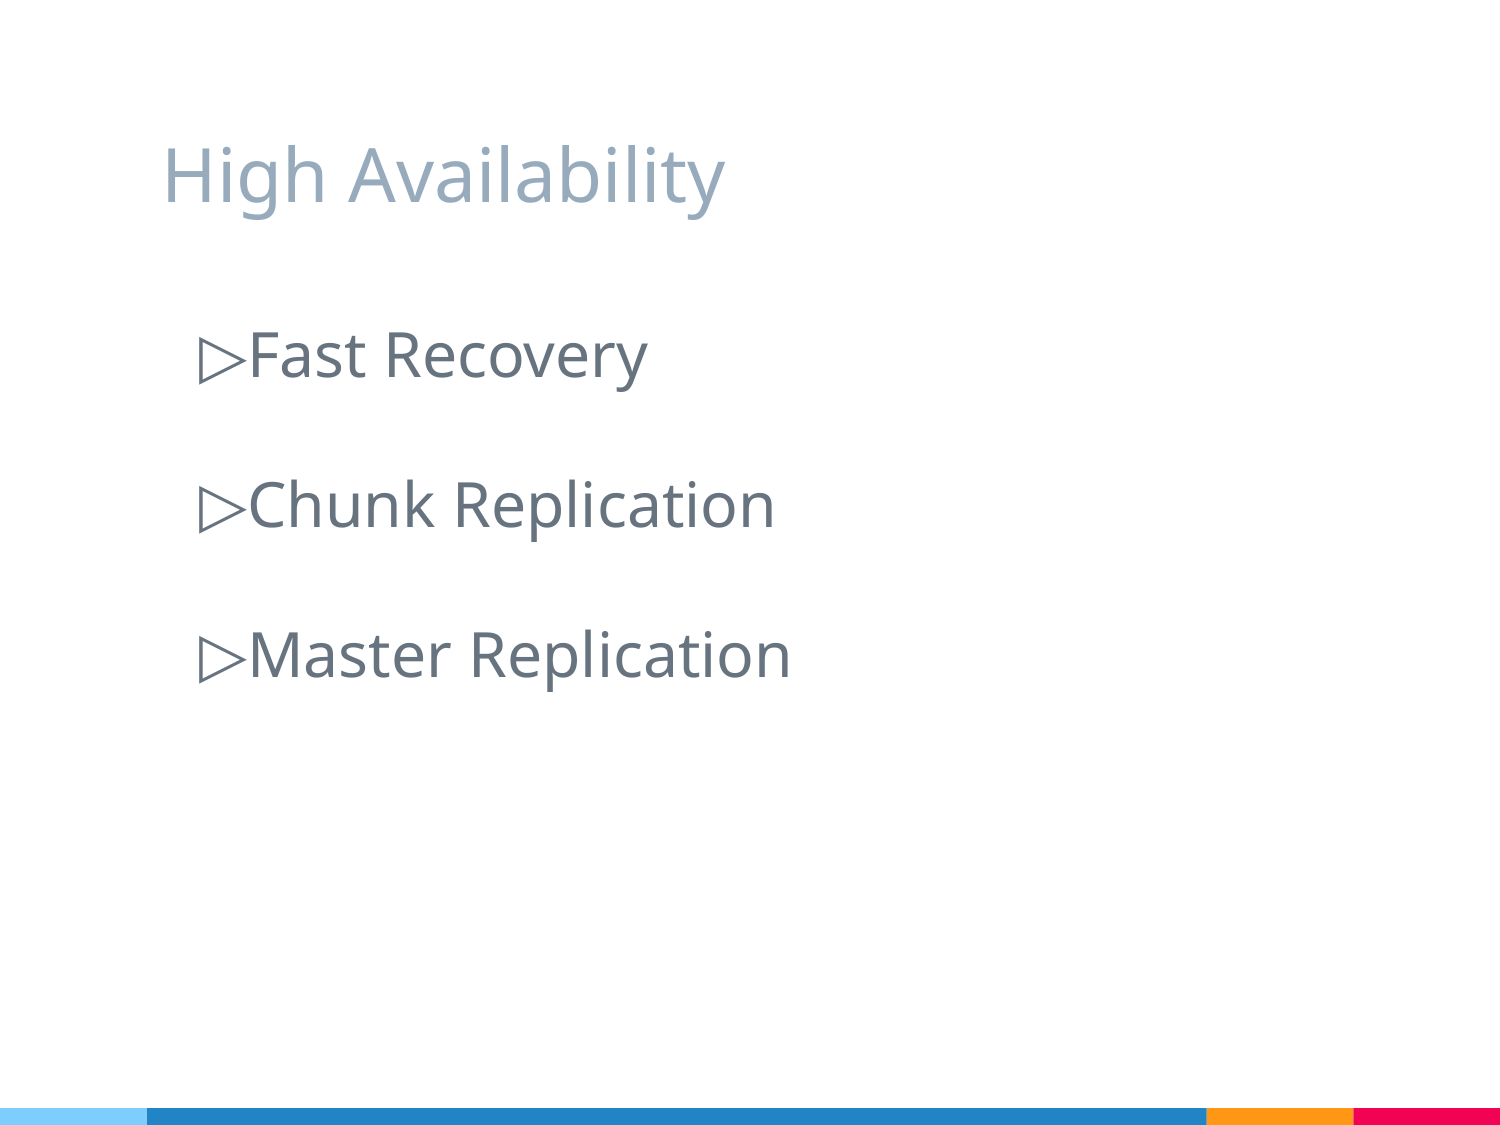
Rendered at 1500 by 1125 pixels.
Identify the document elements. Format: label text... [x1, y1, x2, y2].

title High Availability [146, 45, 1207, 233]
list Fast Recovery Chunk Replication Master Replication [146, 300, 1207, 1078]
